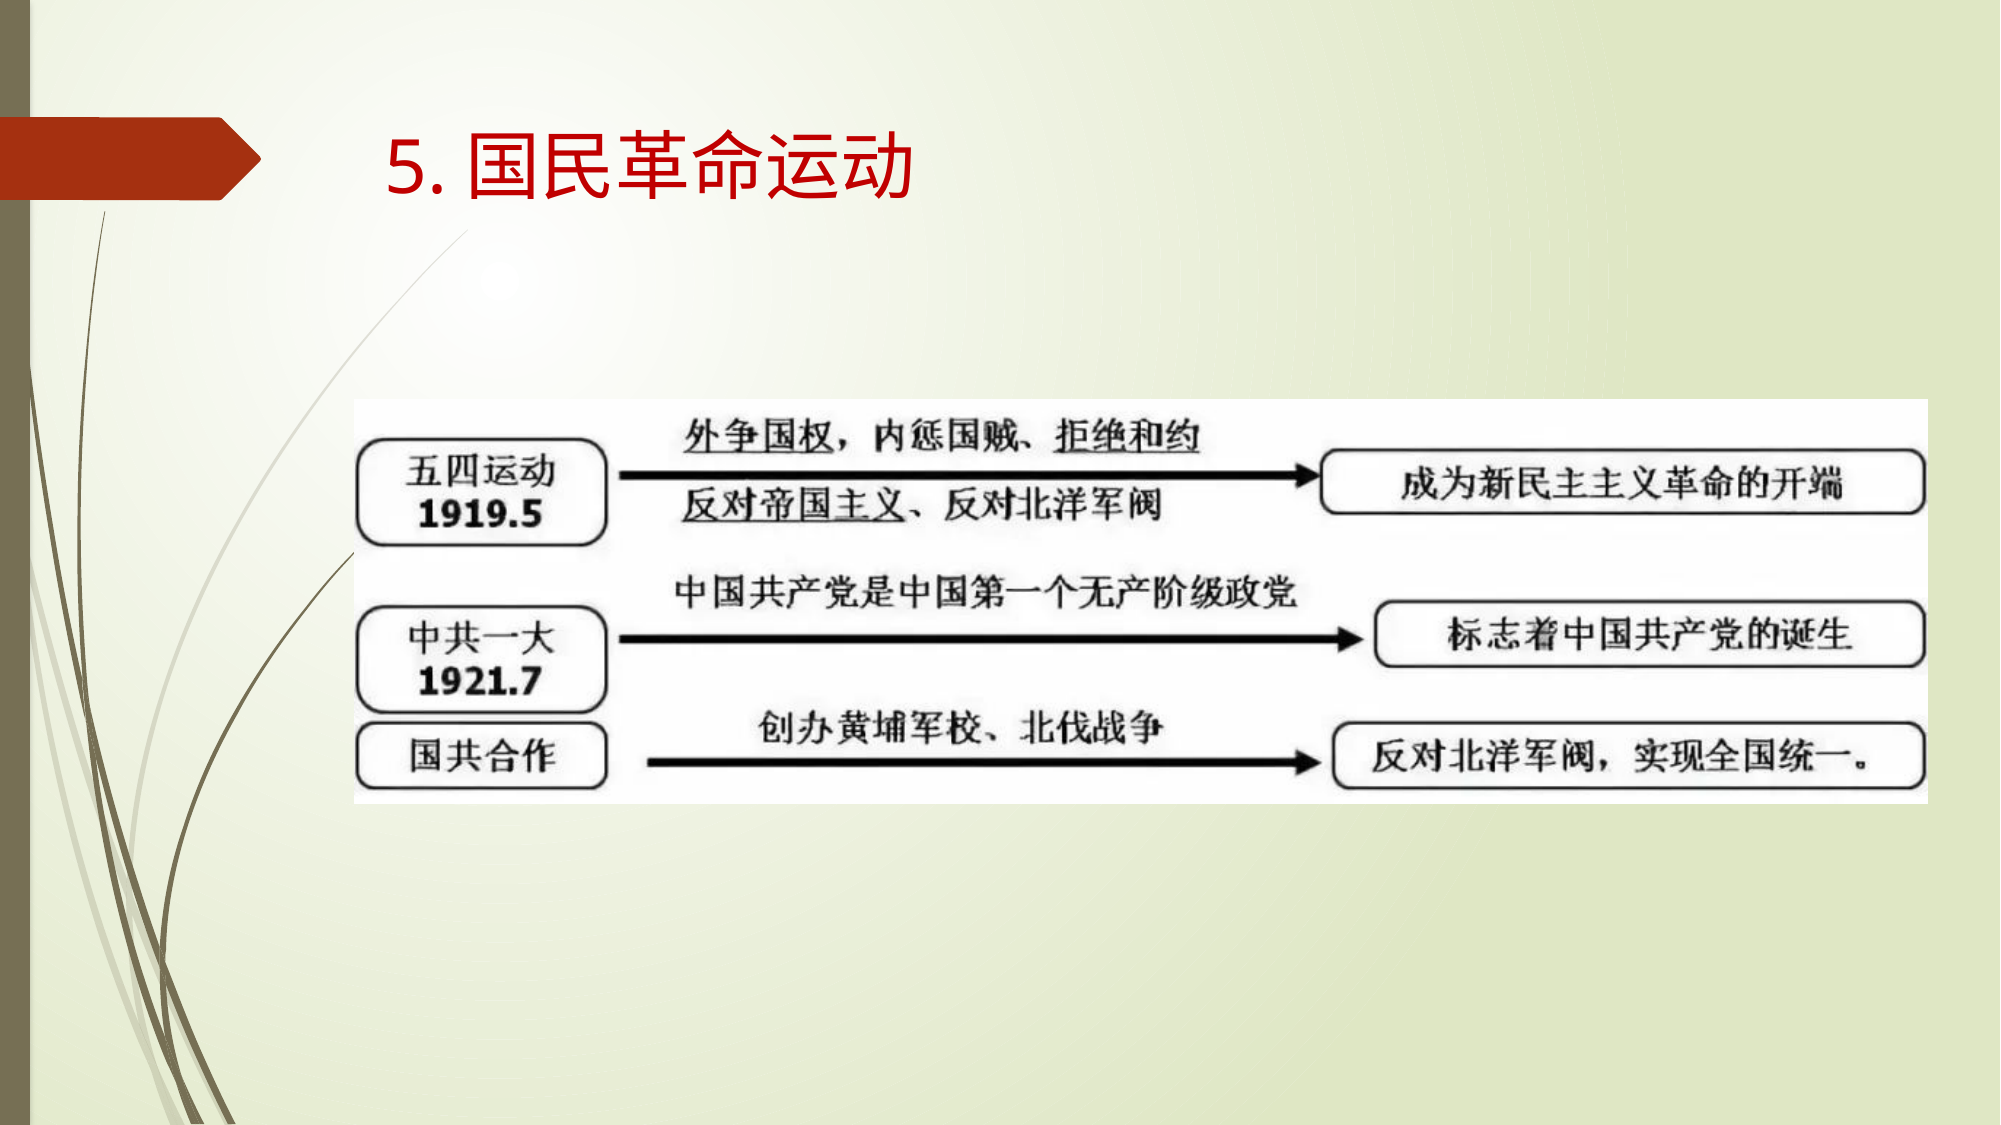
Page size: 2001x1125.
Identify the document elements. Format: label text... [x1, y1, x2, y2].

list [353, 399, 1928, 804]
title 5.国民革命运动 [369, 111, 1832, 322]
